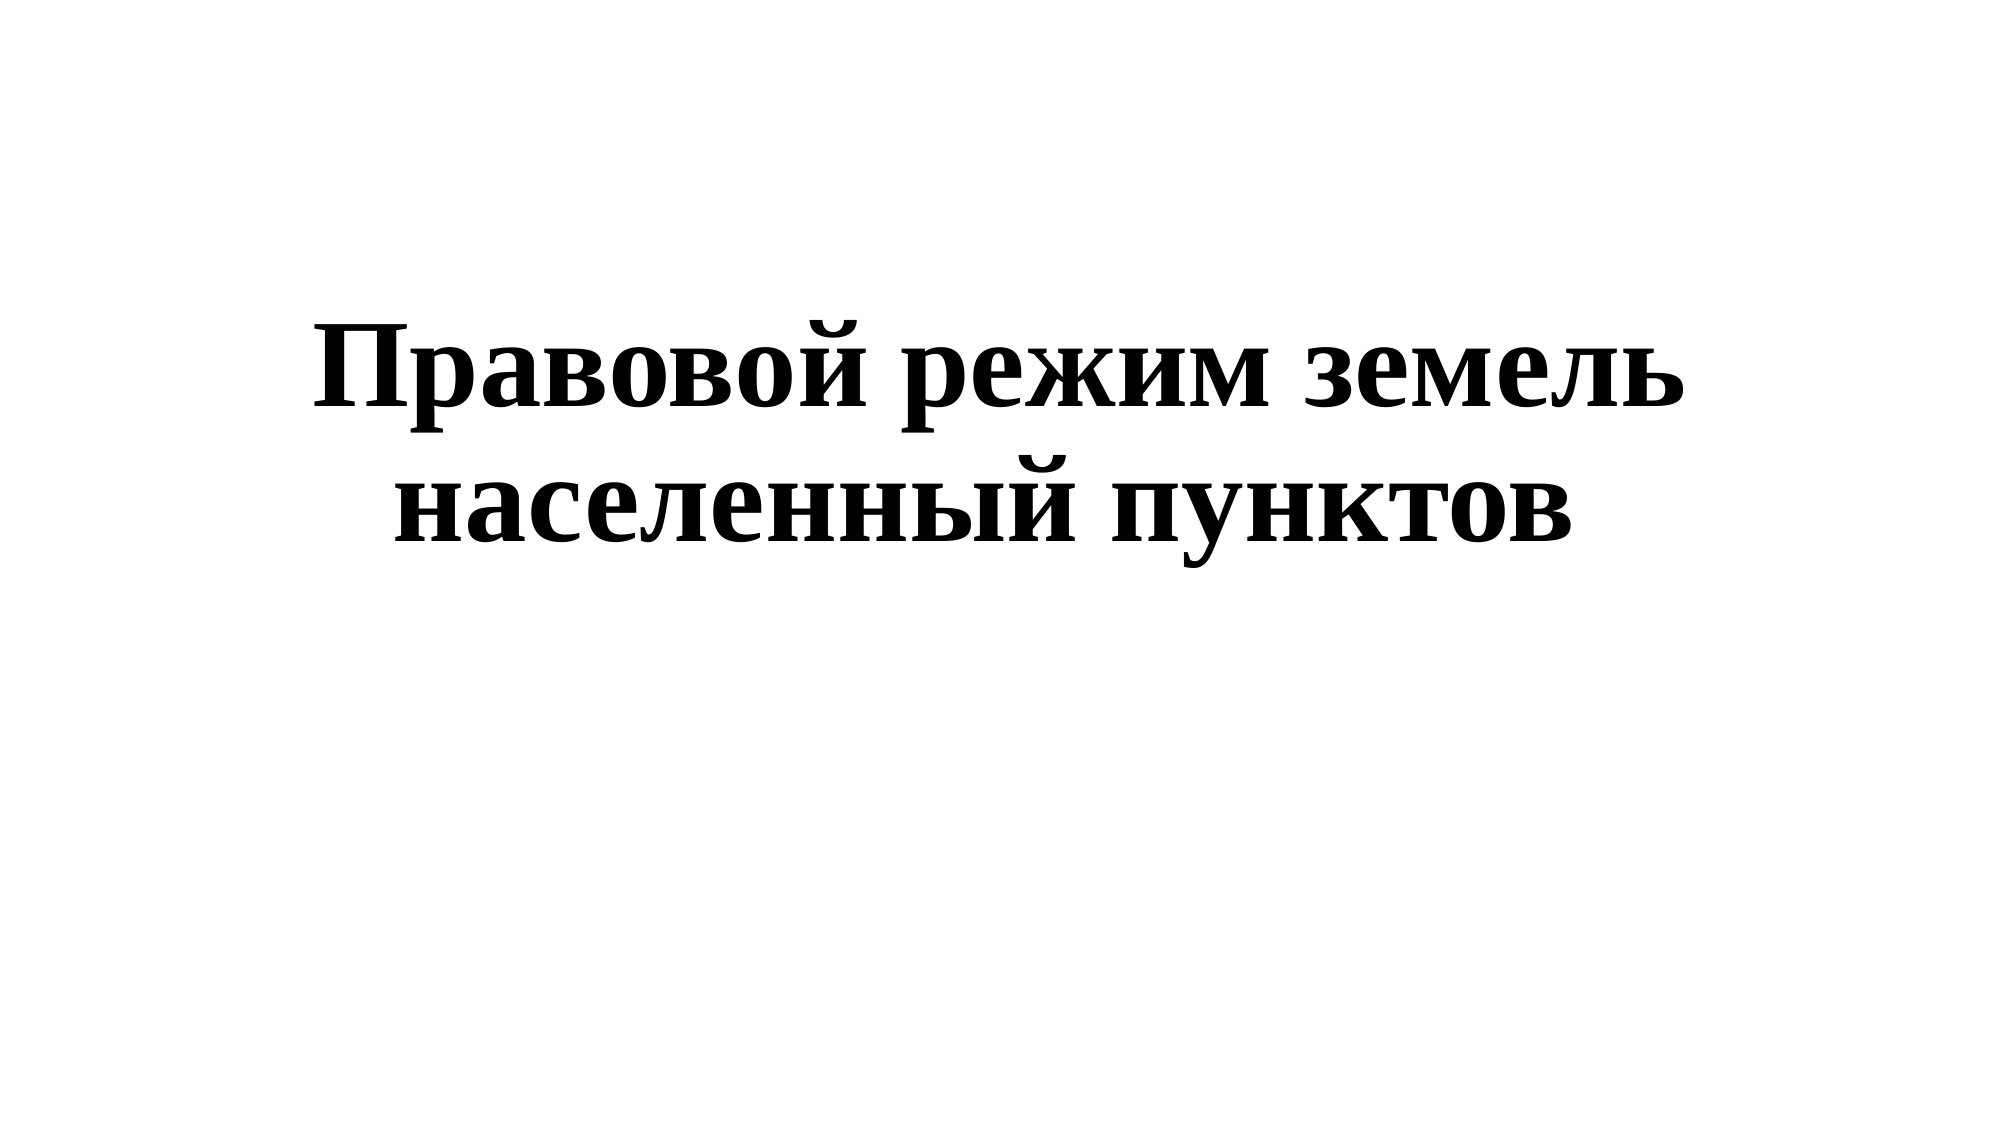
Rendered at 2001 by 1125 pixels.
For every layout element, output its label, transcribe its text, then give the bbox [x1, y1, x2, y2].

title Правовой режим земель населенный пунктов [249, 184, 1750, 576]
